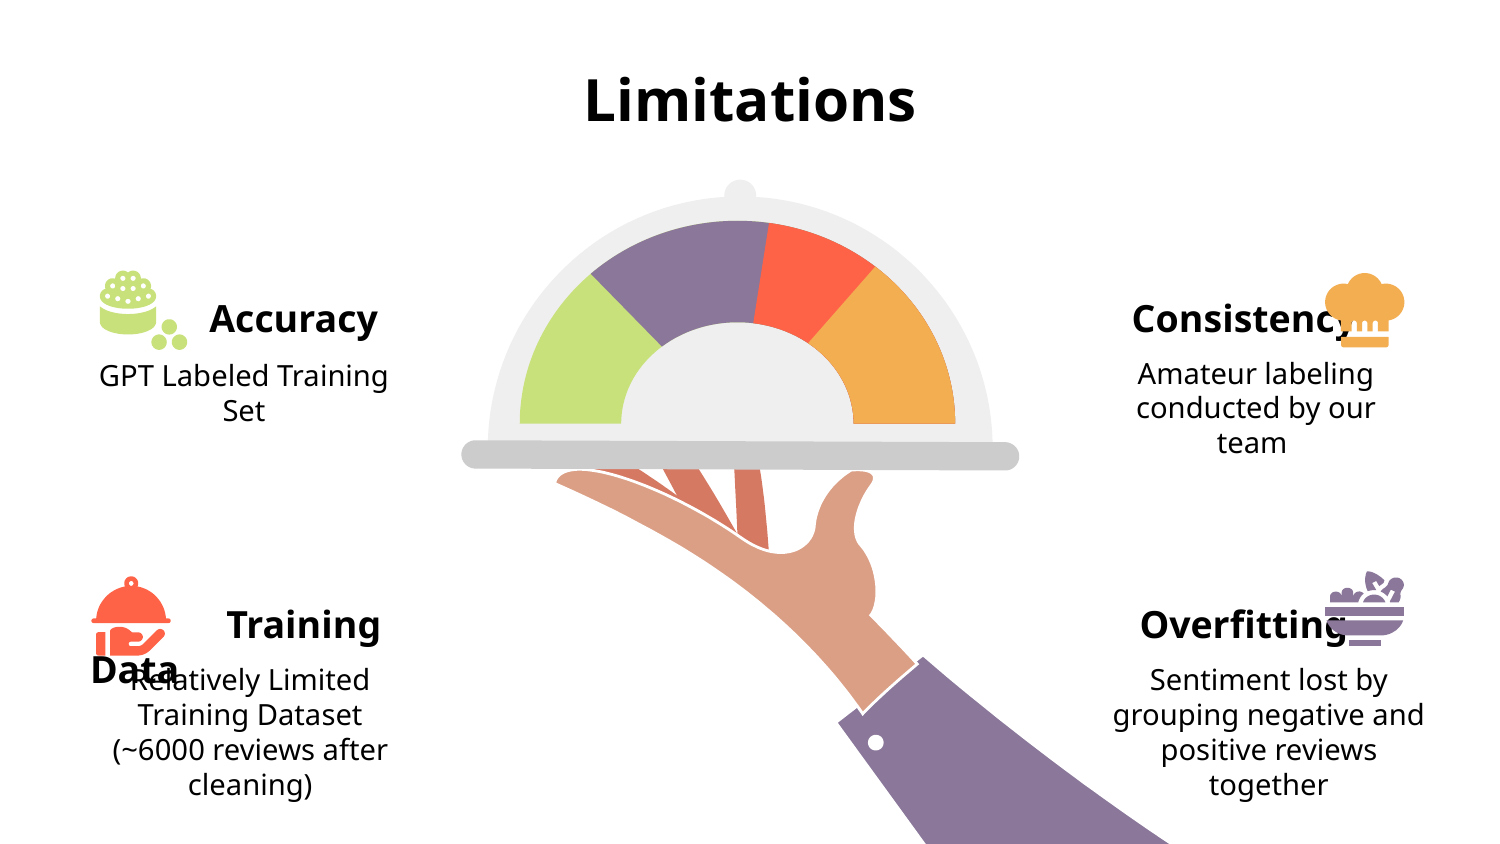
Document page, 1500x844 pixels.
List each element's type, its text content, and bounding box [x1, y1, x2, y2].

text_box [1324, 571, 1405, 646]
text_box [74, 586, 426, 733]
title Limitations [75, 67, 1425, 129]
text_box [91, 576, 171, 656]
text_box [1086, 279, 1426, 425]
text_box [99, 270, 188, 351]
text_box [1324, 272, 1405, 348]
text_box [74, 279, 447, 425]
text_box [1086, 586, 1452, 733]
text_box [461, 179, 1439, 844]
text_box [519, 220, 956, 627]
